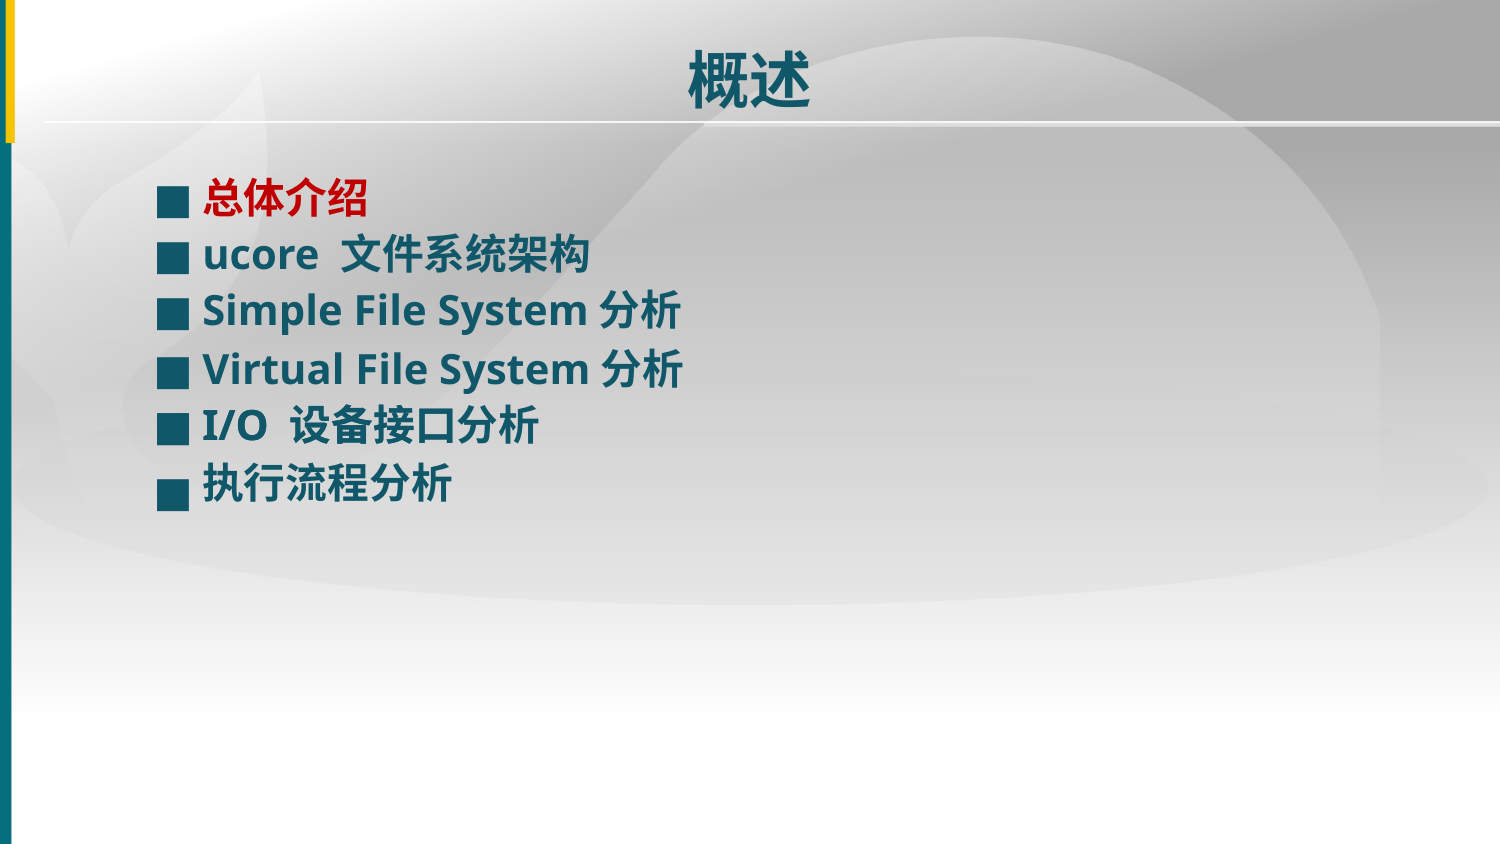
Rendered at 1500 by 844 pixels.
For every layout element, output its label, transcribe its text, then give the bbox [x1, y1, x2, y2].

text_box Simple File System分析 [210, 276, 833, 347]
text_box I/O 设备接口分析 [210, 391, 774, 449]
text_box 概述 [74, 33, 1425, 118]
text_box ucore 文件系统架构 [210, 220, 727, 276]
text_box Virtual File System分析 [210, 335, 727, 391]
text_box 执行流程分析 [187, 449, 774, 521]
text_box 总体介绍 [210, 164, 446, 220]
text_box ■ [138, 276, 210, 335]
picture [0, 0, 1500, 844]
text_box ■ [138, 164, 210, 220]
text_box ■ [138, 335, 210, 391]
text_box ■ [138, 220, 210, 276]
text_box ■ [138, 391, 210, 457]
text_box ■ [138, 457, 210, 522]
